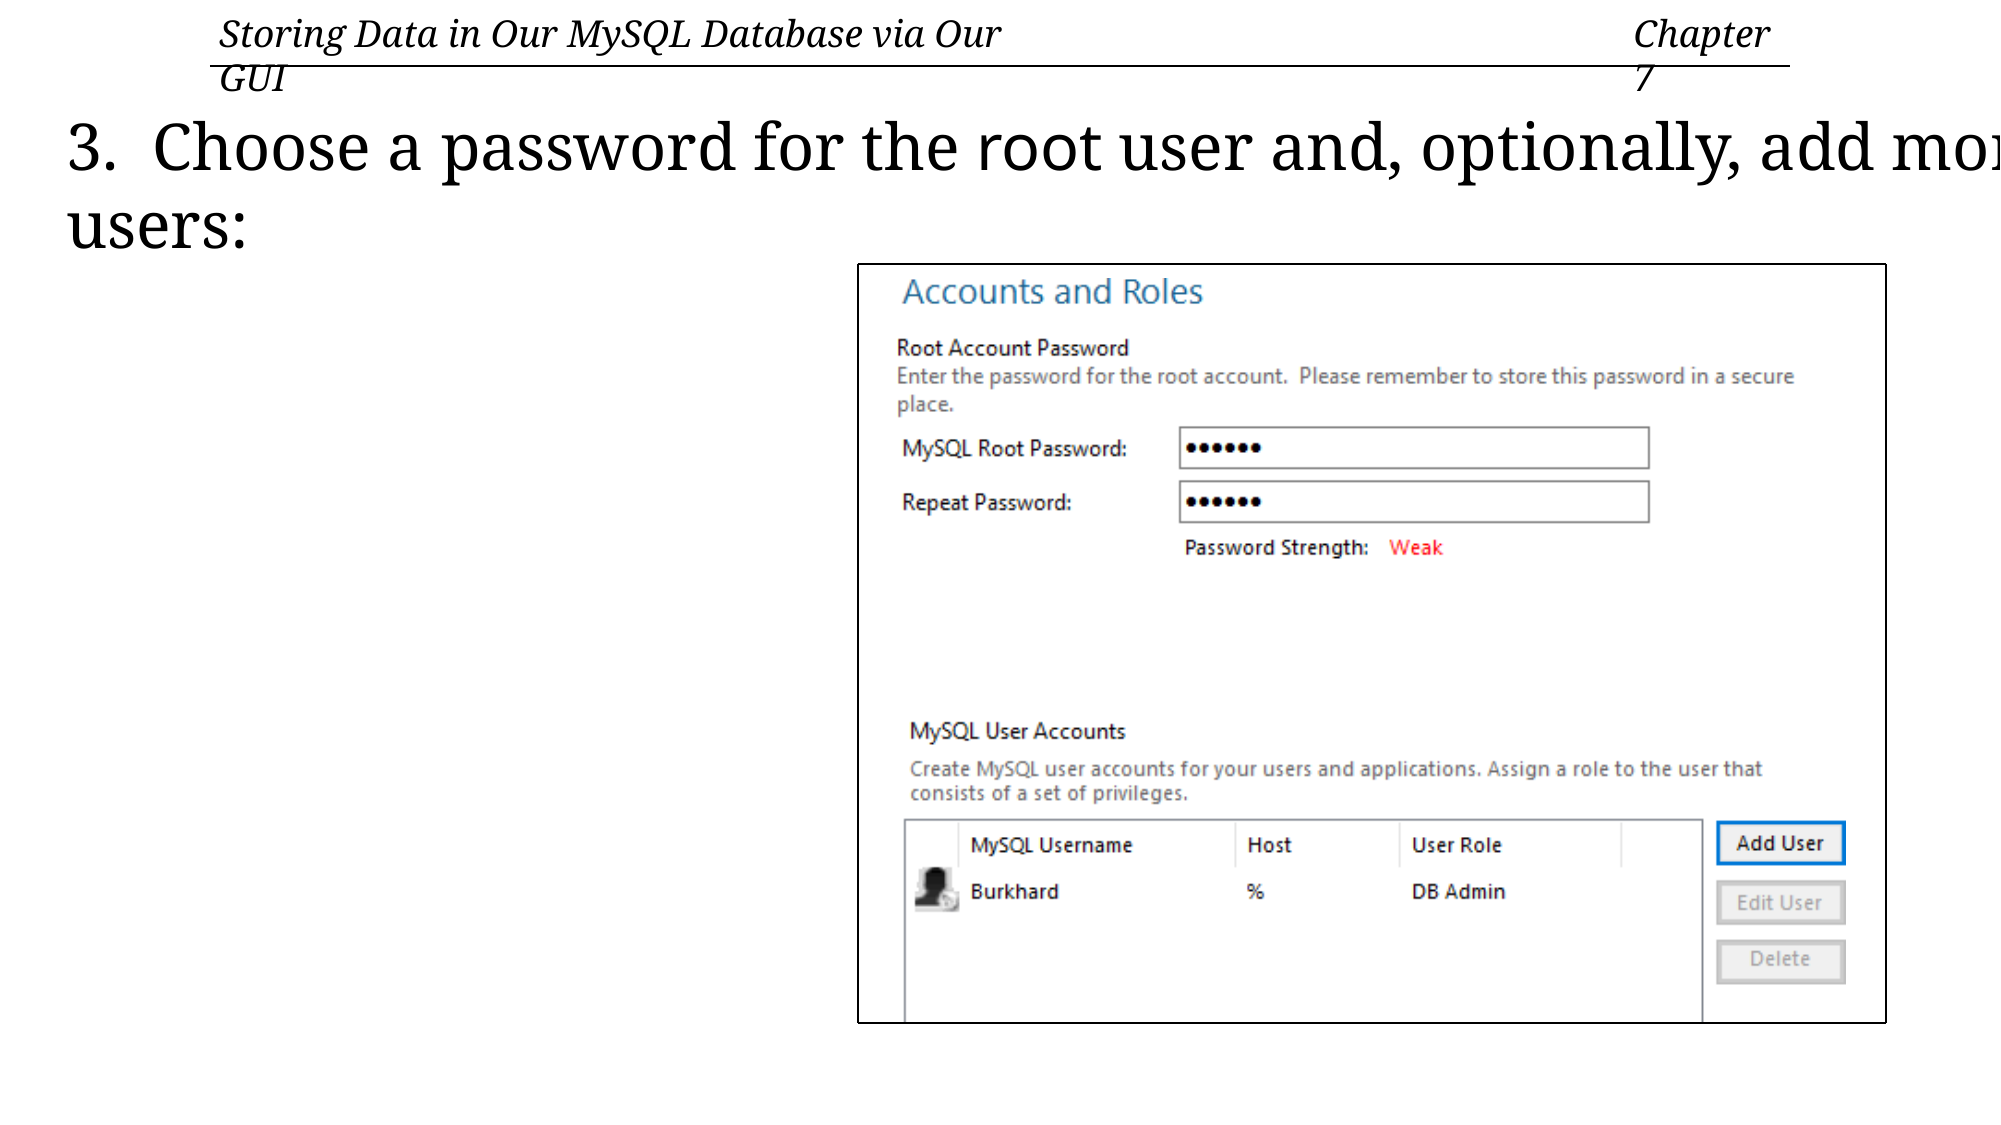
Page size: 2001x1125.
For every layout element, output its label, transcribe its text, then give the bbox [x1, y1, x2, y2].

text_box Chapter 7 [1629, 6, 1785, 66]
text_box Chapter 7 [1629, 67, 1785, 100]
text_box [855, 262, 1888, 1026]
text_box Storing Data in Our MySQL Database via Our GUI [215, 6, 1017, 66]
text_box 3. Choose a password for the root user and, optionally, add more users: [62, 102, 2000, 261]
text_box Storing Data in Our MySQL Database via Our GUI [215, 67, 1017, 100]
